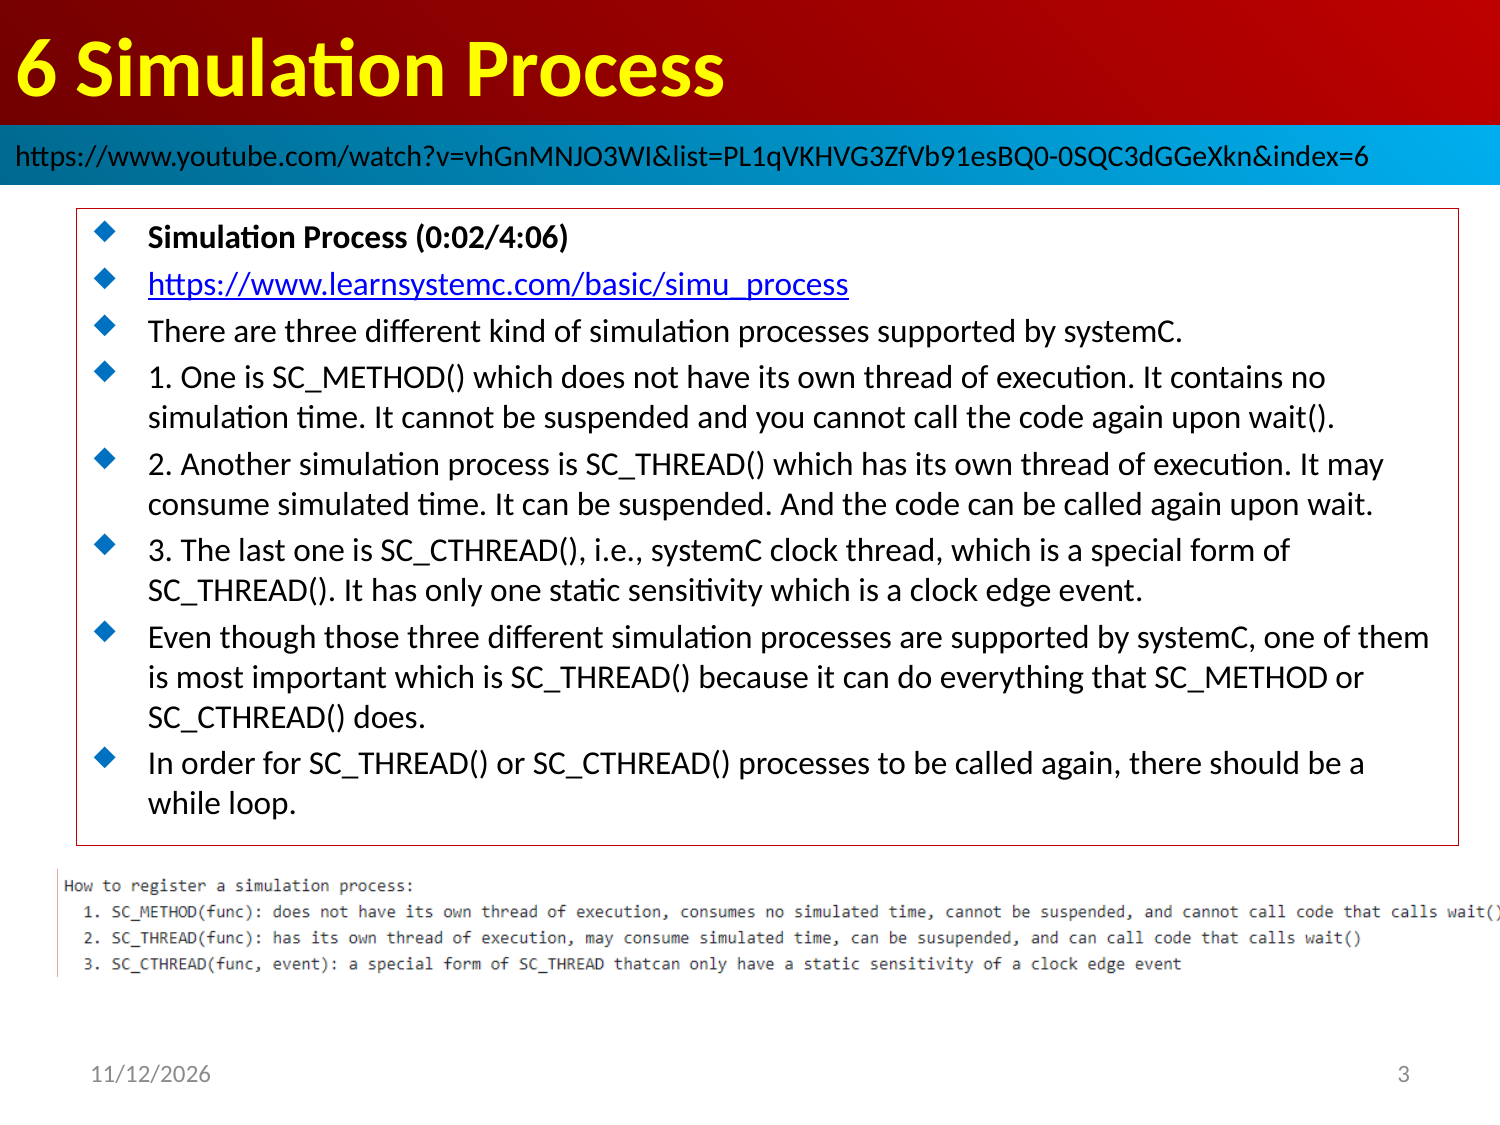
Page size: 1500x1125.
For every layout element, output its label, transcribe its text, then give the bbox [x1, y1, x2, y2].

subtitle Simulation Process (0:02/4:06) https://www.learnsystemc.com/basic/simu_process There are three different kind of simulation processes supported by systemC. 1. One is SC_METHOD() which does not have its own thread of execution. It contains no simulation time. It cannot be suspended and you cannot call the code again upon wait(). 2. Another simulation process is SC_THREAD() which has its own thread of execution. It may consume simulated time. It can be suspended. And the code can be called again upon wait. 3. The last one is SC_CTHREAD(), i.e., systemC clock thread, which is a special form of SC_THREAD(). It has only one static sensitivity which is a clock edge event. Even though those three different simulation processes are supported by systemC, one of them is most important which is SC_THREAD() because it can do everything that SC_METHOD or SC_CTHREAD() does. In order for SC_THREAD() or SC_CTHREAD() processes to be called again, there should be a while loop. [76, 208, 1459, 846]
slide_number 3 [1074, 1042, 1425, 1103]
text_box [56, 869, 1500, 977]
title 6 Simulation Process [0, 0, 1500, 125]
text_box https://www.youtube.com/watch?v=vhGnMNJO3WI&list=PL1qVKHVG3ZfVb91esBQ0-0SQC3dGGeXkn&index=6 [0, 125, 1500, 185]
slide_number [75, 1042, 425, 1103]
